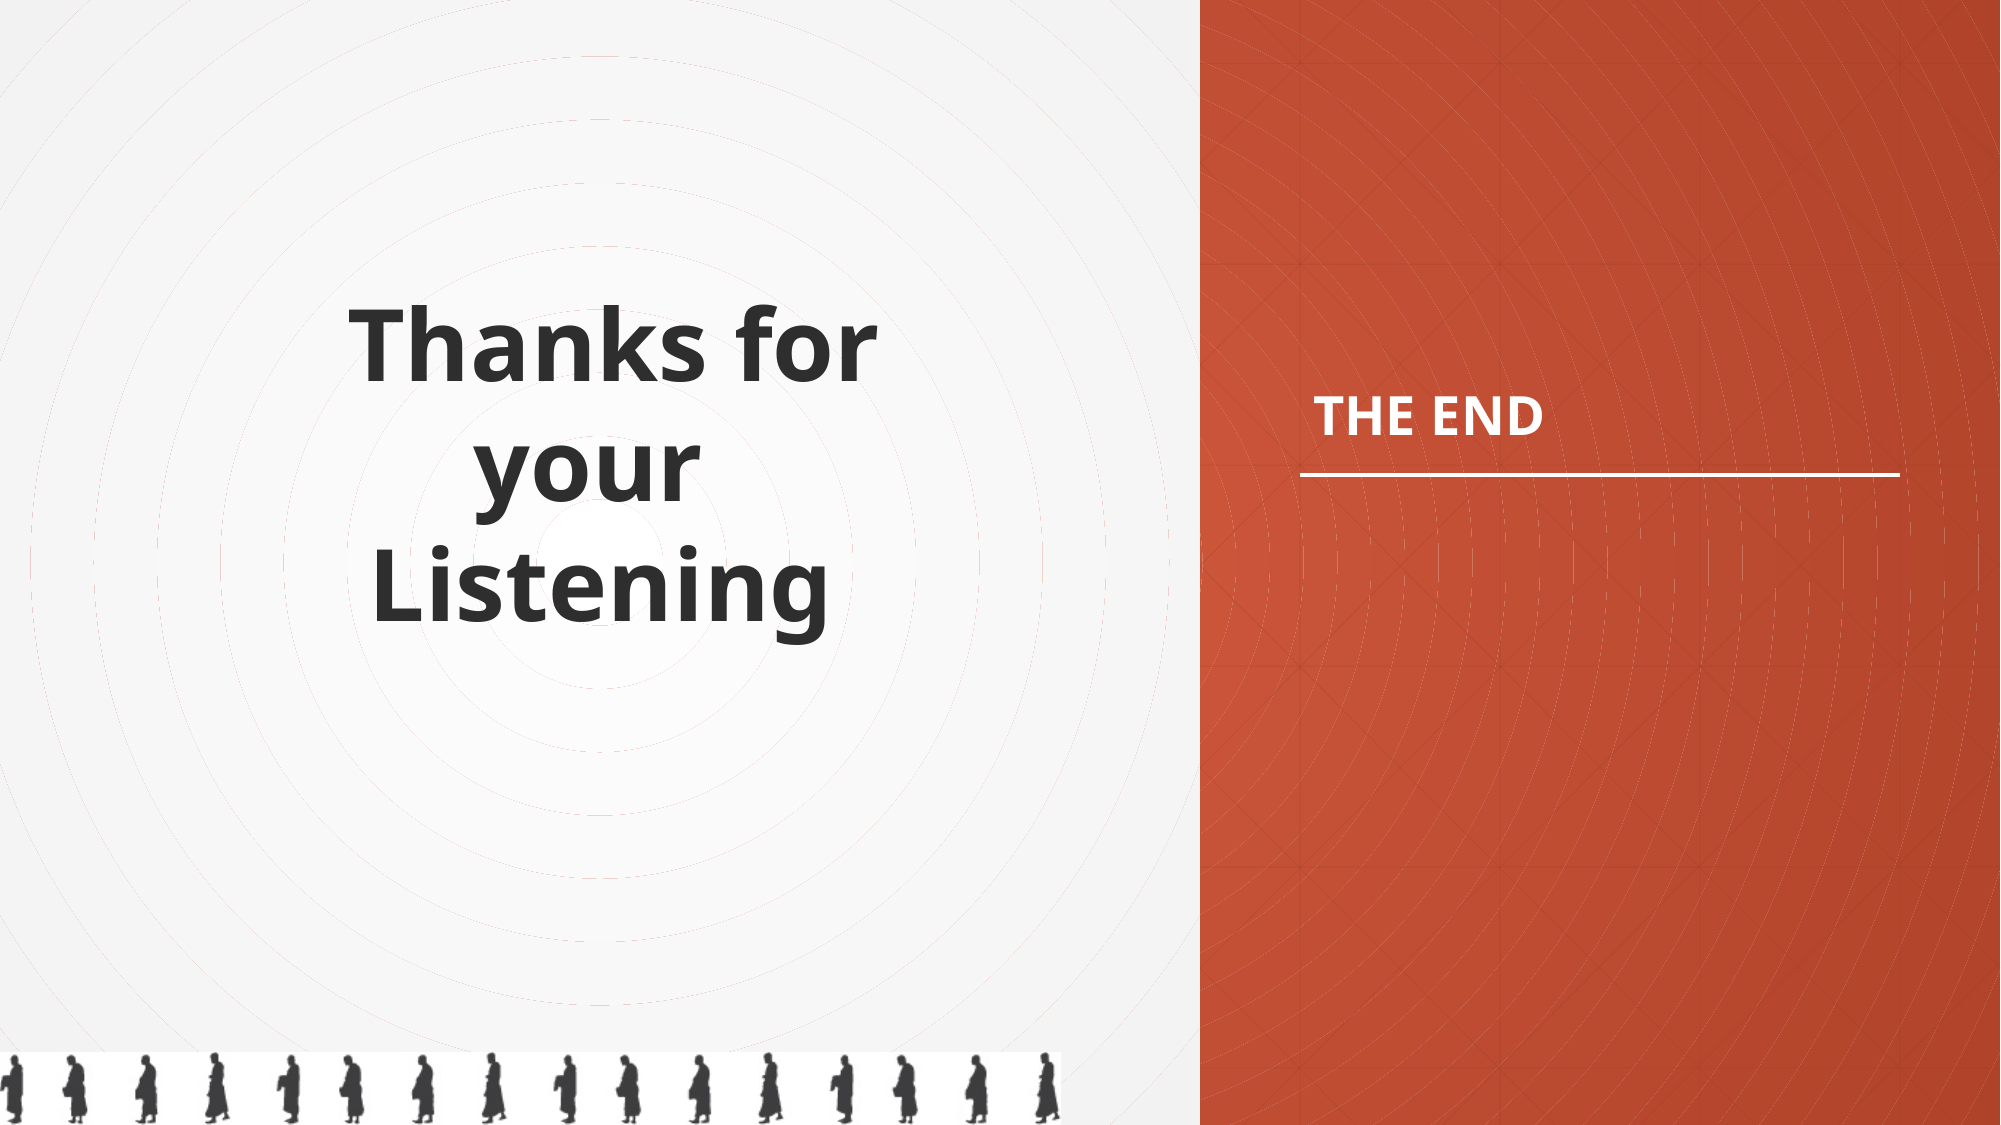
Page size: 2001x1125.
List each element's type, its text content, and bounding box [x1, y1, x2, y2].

title THE END [1298, 93, 1899, 455]
list [46, 83, 1156, 1021]
text_box Thanks for your Listening [296, 273, 906, 649]
picture [0, 1052, 1061, 1125]
